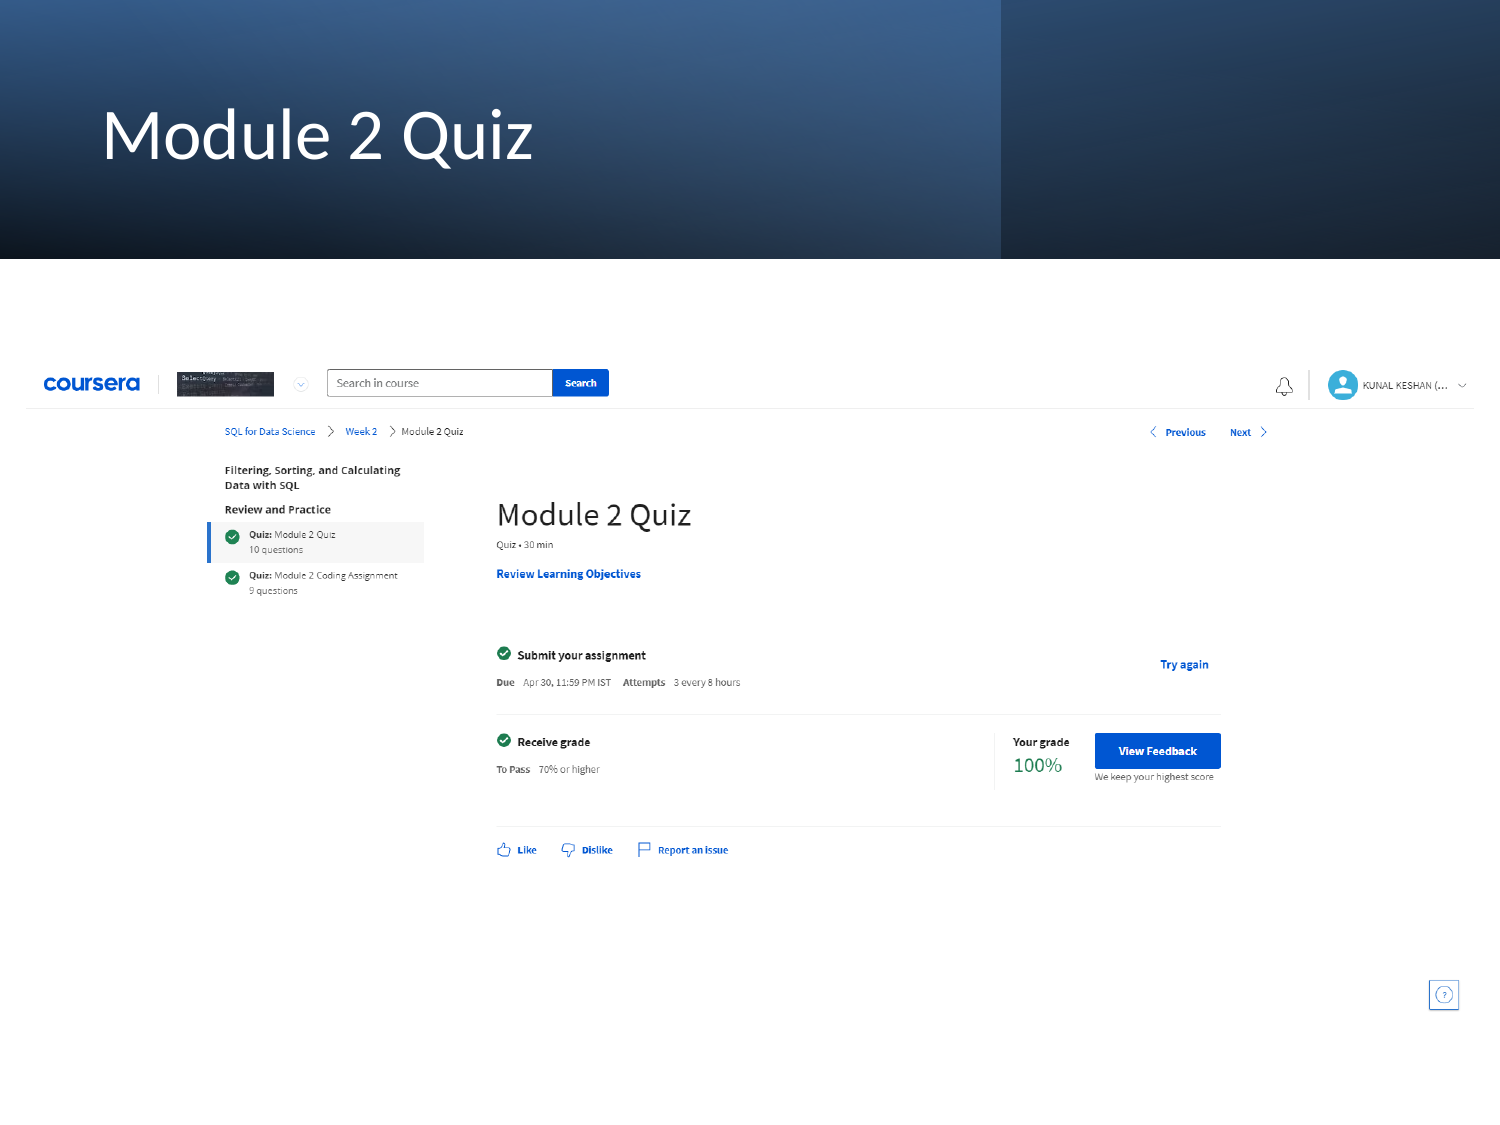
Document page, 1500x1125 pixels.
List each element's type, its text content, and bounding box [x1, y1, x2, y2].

text_box [0, 259, 1500, 1125]
text_box [0, 0, 1500, 259]
picture [25, 362, 1474, 1021]
title Module 2 Quiz [86, 40, 956, 231]
